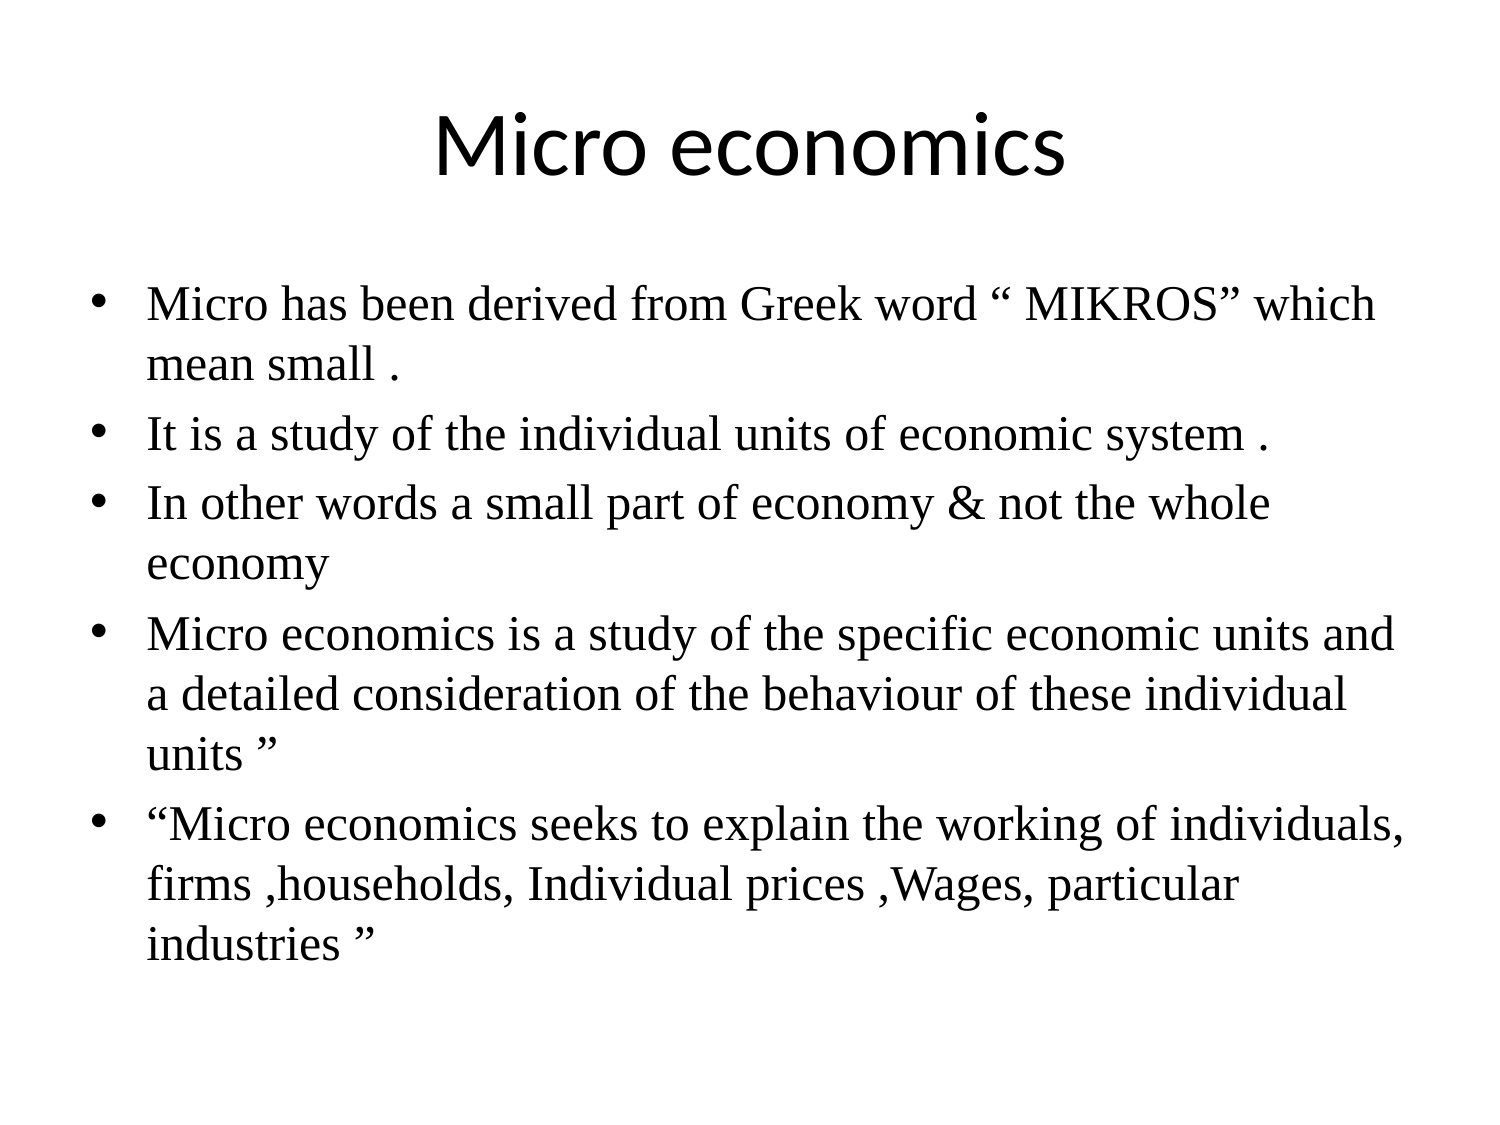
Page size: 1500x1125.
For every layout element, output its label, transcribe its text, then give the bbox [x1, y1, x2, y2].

list Micro has been derived from Greek word “ MIKROS” which mean small . It is a study of the individual units of economic system . In other words a small part of economy & not the whole economy Micro economics is a study of the specific economic units and a detailed consideration of the behaviour of these individual units ” “Micro economics seeks to explain the working of individuals, firms ,households, Individual prices ,Wages, particular industries ” [75, 262, 1425, 1005]
title Micro economics [75, 45, 1425, 233]
